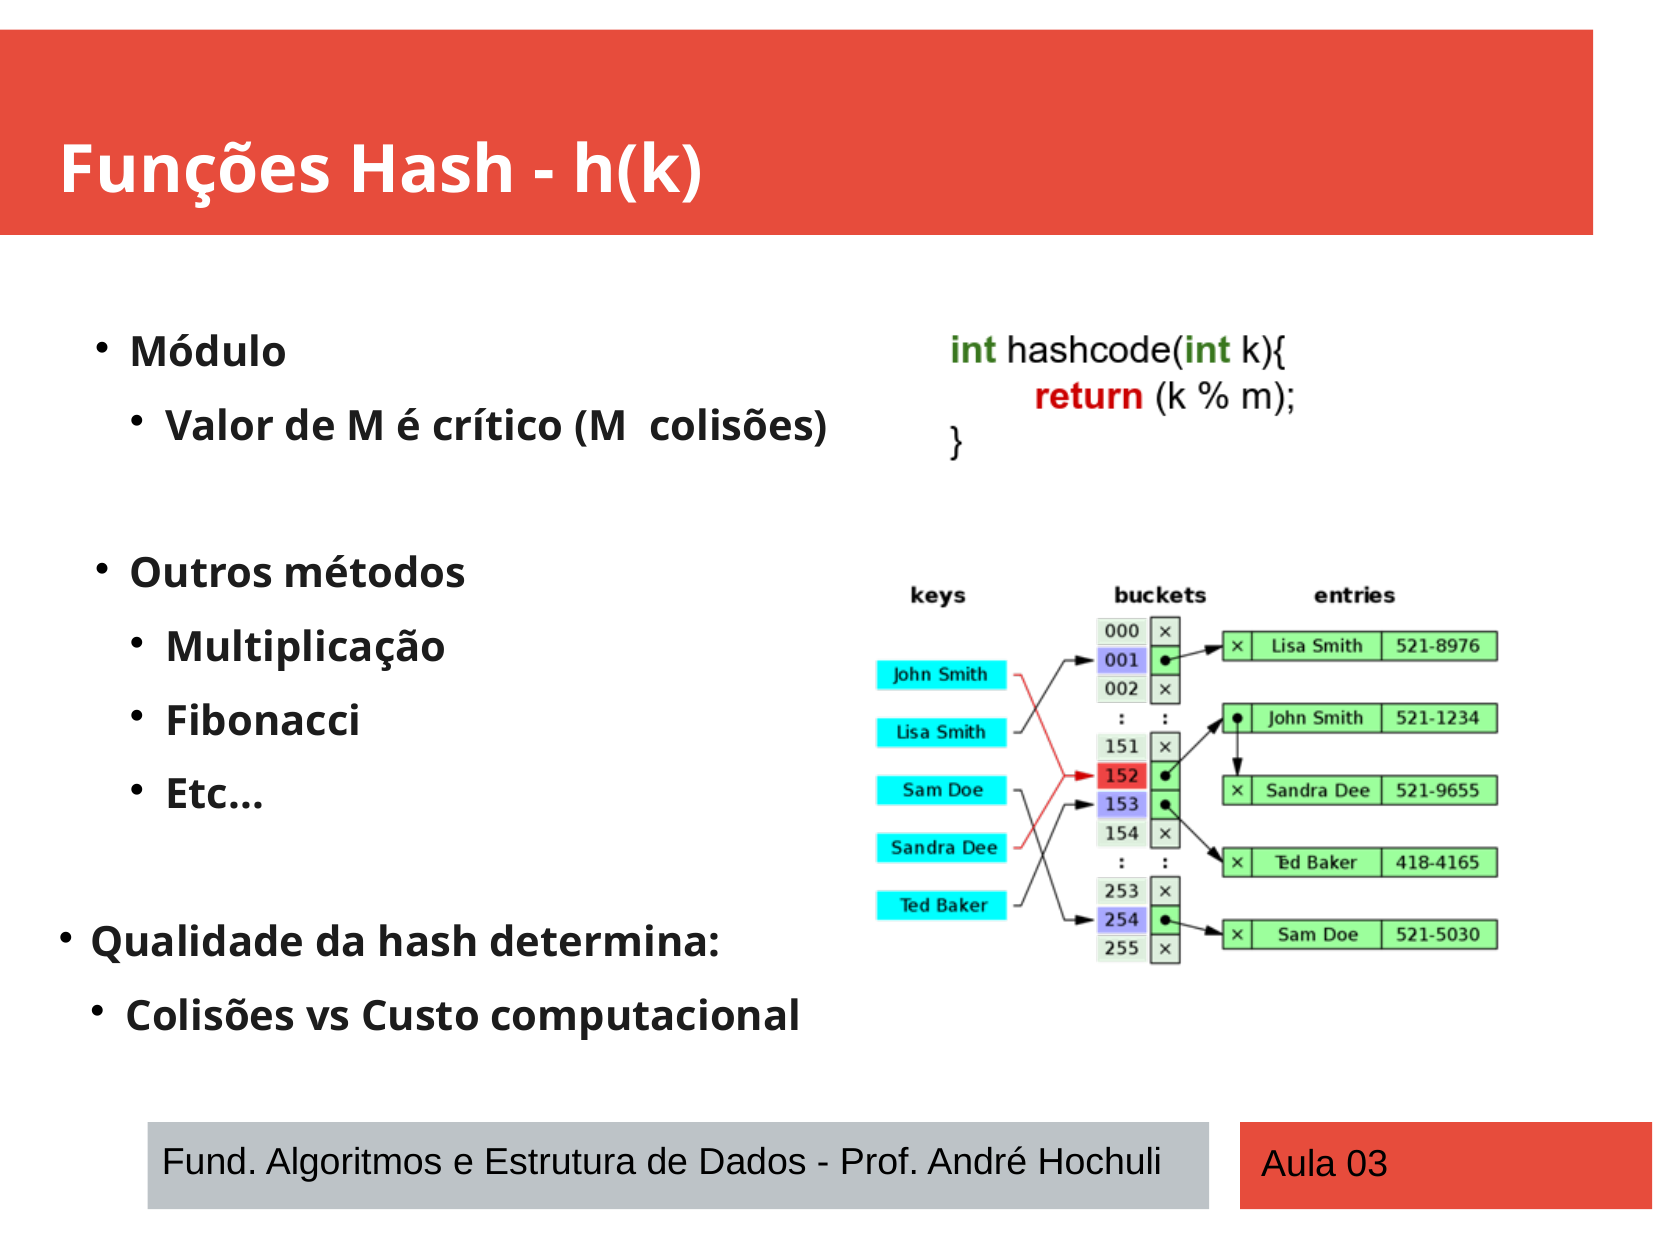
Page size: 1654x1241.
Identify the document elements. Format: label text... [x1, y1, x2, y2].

picture [862, 530, 1512, 978]
picture [943, 324, 1305, 465]
text_box Fund. Algoritmos e Estrutura de Dados - Prof. André Hochuli [147, 1129, 1204, 1189]
text_box Módulo Valor de M é crítico (M colisões) Outros métodos Multiplicação Fibonacci Etc... Qualidade da hash determina: Colisões vs Custo computacional [58, 324, 1564, 1092]
text_box Funções Hash - h(k) [58, 58, 1594, 206]
text_box Aula 03 [1246, 1131, 1621, 1191]
